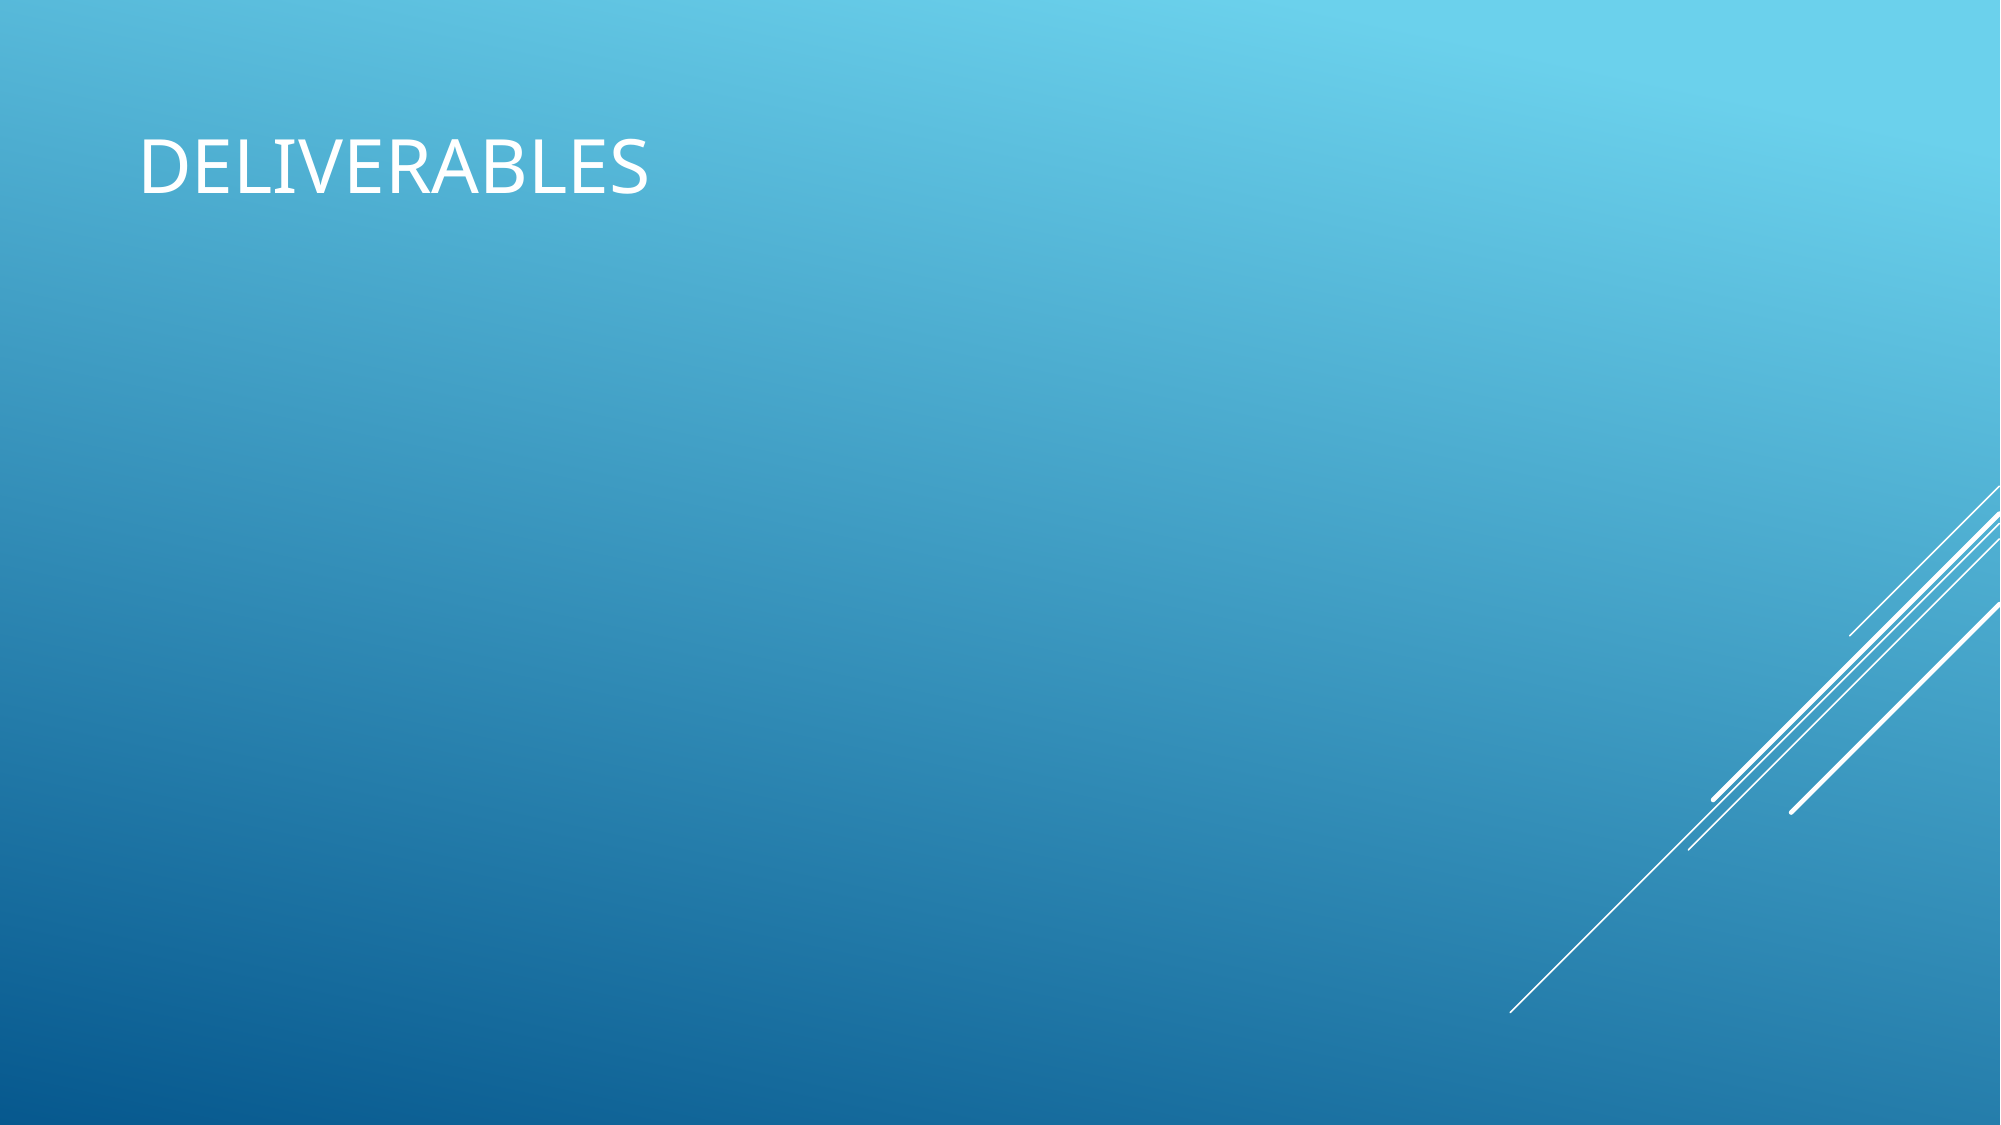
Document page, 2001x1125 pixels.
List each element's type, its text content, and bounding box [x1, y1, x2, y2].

title Deliverables [122, 40, 1523, 288]
